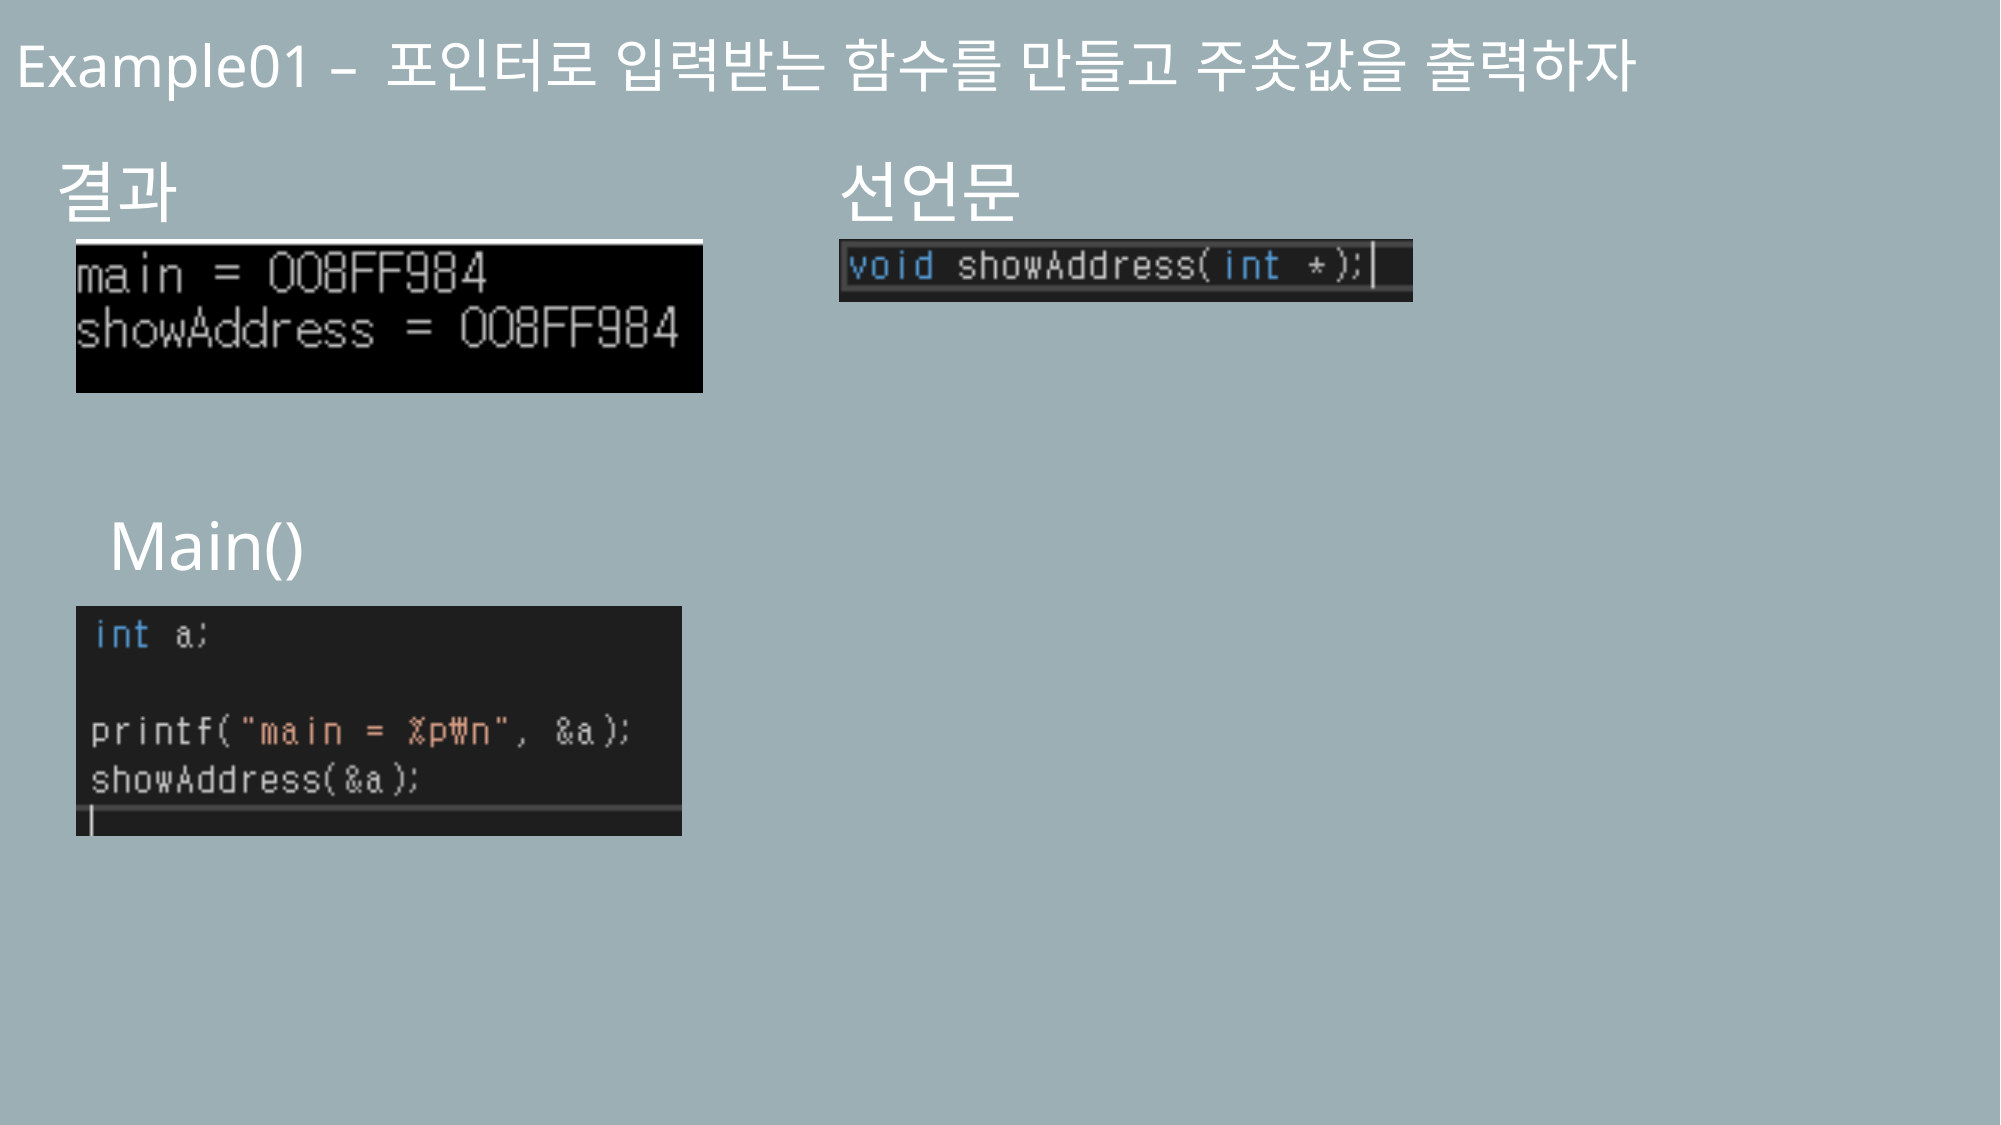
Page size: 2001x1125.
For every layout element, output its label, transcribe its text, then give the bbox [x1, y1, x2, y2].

text_box 선언문 [824, 143, 1078, 238]
subtitle Example01 – 포인터로 입력받는 함수를 만들고 주솟값을 출력하자 [0, 21, 1678, 122]
picture [839, 239, 1413, 302]
picture [76, 606, 682, 836]
text_box Main() [93, 495, 347, 591]
text_box 결과 [41, 143, 295, 238]
picture [76, 239, 703, 393]
